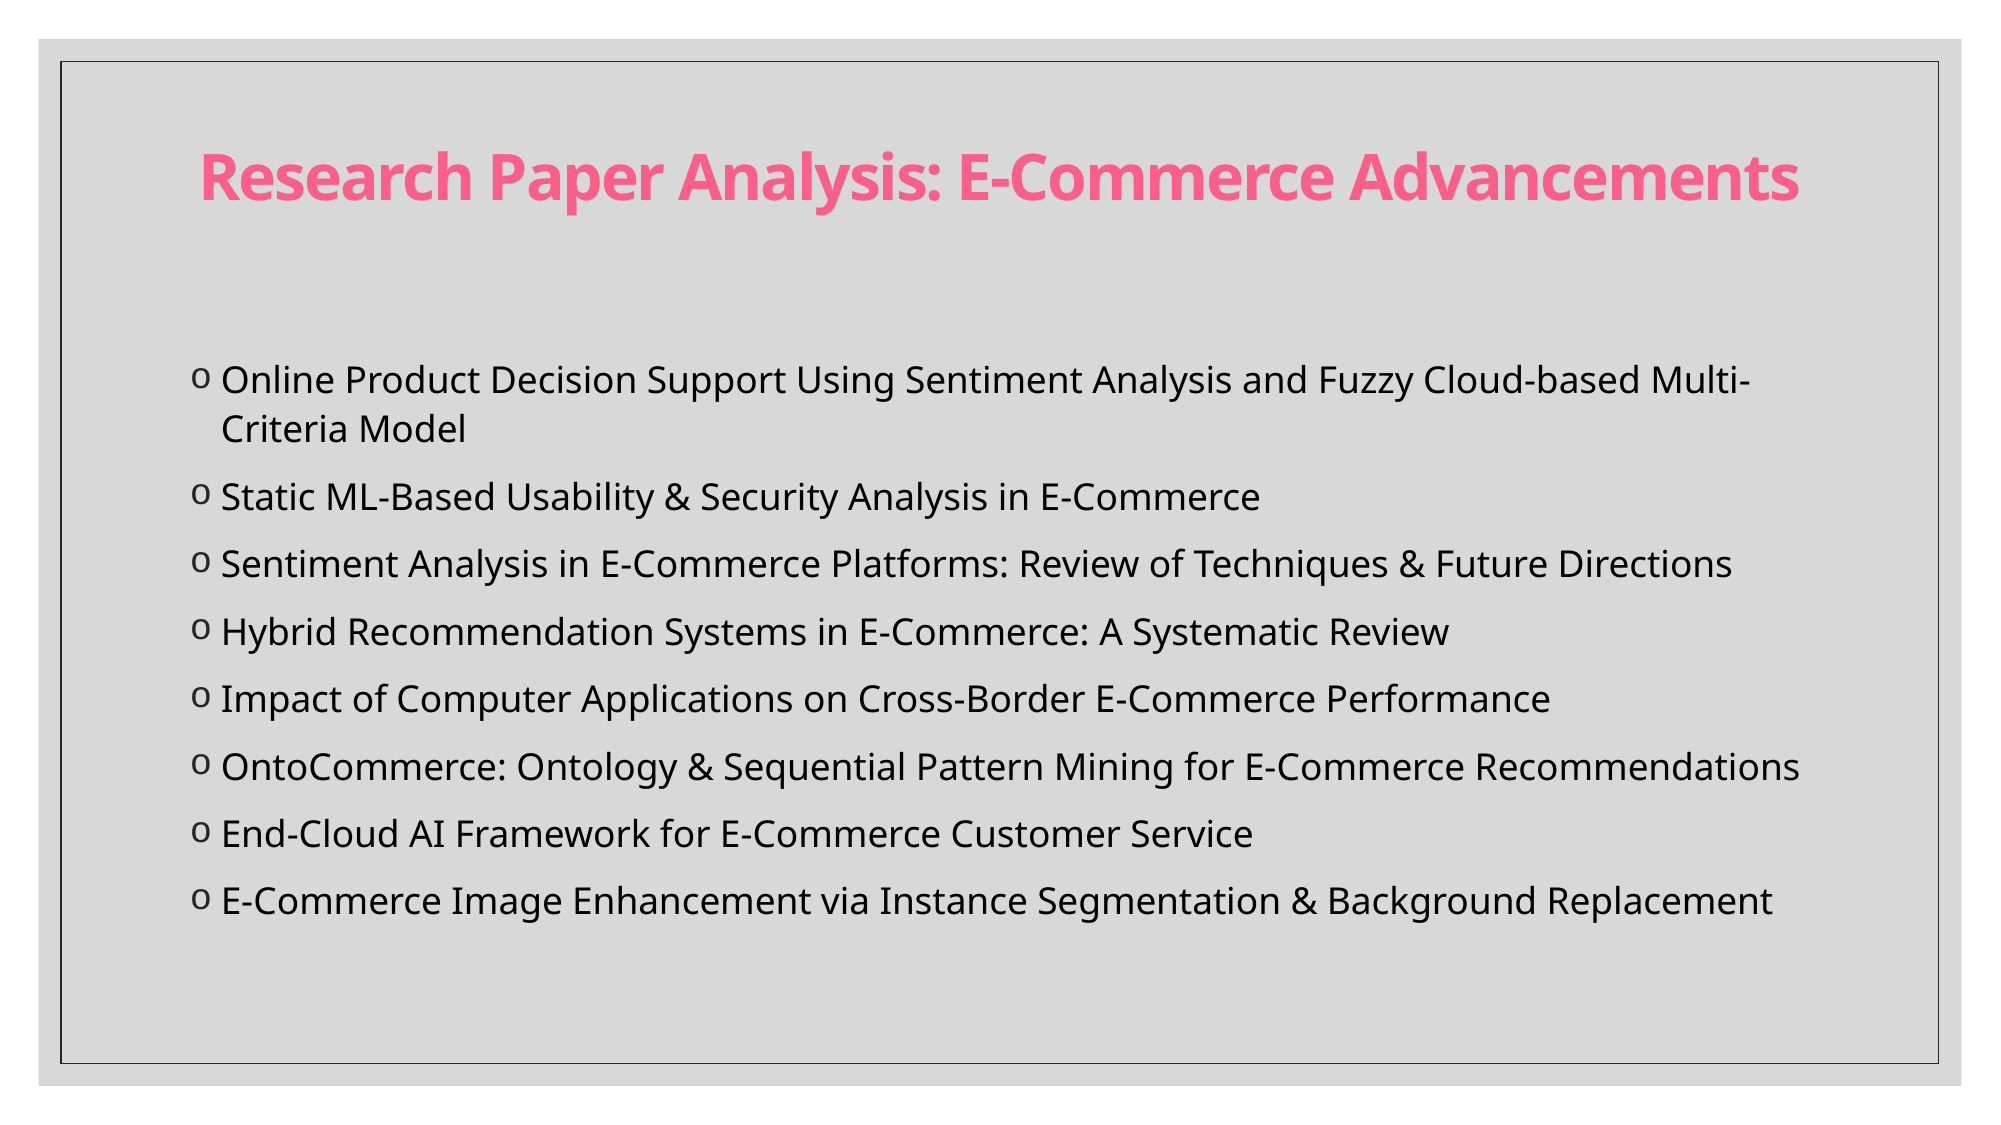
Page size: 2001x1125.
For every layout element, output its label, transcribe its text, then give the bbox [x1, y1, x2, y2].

text_box Online Product Decision Support Using Sentiment Analysis and Fuzzy Cloud-based Multi-Criteria Model Static ML-Based Usability & Security Analysis in E-Commerce Sentiment Analysis in E-Commerce Platforms: Review of Techniques & Future Directions Hybrid Recommendation Systems in E-Commerce: A Systematic Review Impact of Computer Applications on Cross-Border E-Commerce Performance OntoCommerce: Ontology & Sequential Pattern Mining for E-Commerce Recommendations End-Cloud AI Framework for E-Commerce Customer Service E-Commerce Image Enhancement via Instance Segmentation & Background Replacement [174, 345, 1825, 977]
text_box Research Paper Analysis: E-Commerce Advancements [174, 105, 1825, 331]
